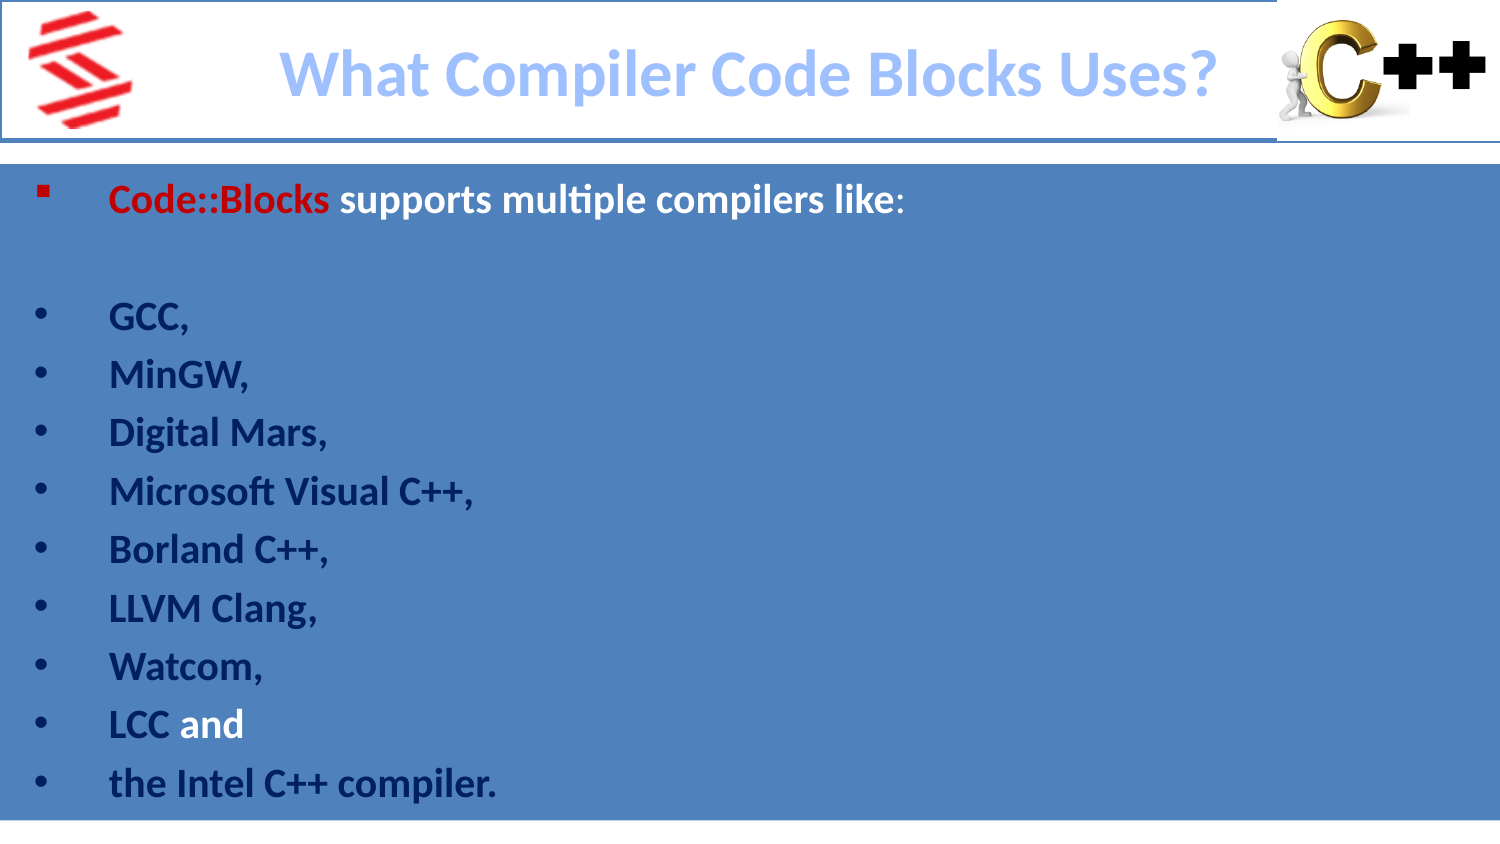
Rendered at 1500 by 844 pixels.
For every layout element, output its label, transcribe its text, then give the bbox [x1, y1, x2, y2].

picture [23, 11, 141, 130]
title What Compiler Code Blocks Uses? [0, 0, 1274, 143]
list Code::Blocks supports multiple compilers like: GCC, MinGW, Digital Mars, Microsoft Visual C++, Borland C++, LLVM Clang, Watcom, LCC and the Intel C++ compiler. [0, 164, 1500, 844]
picture [1277, 0, 1500, 141]
